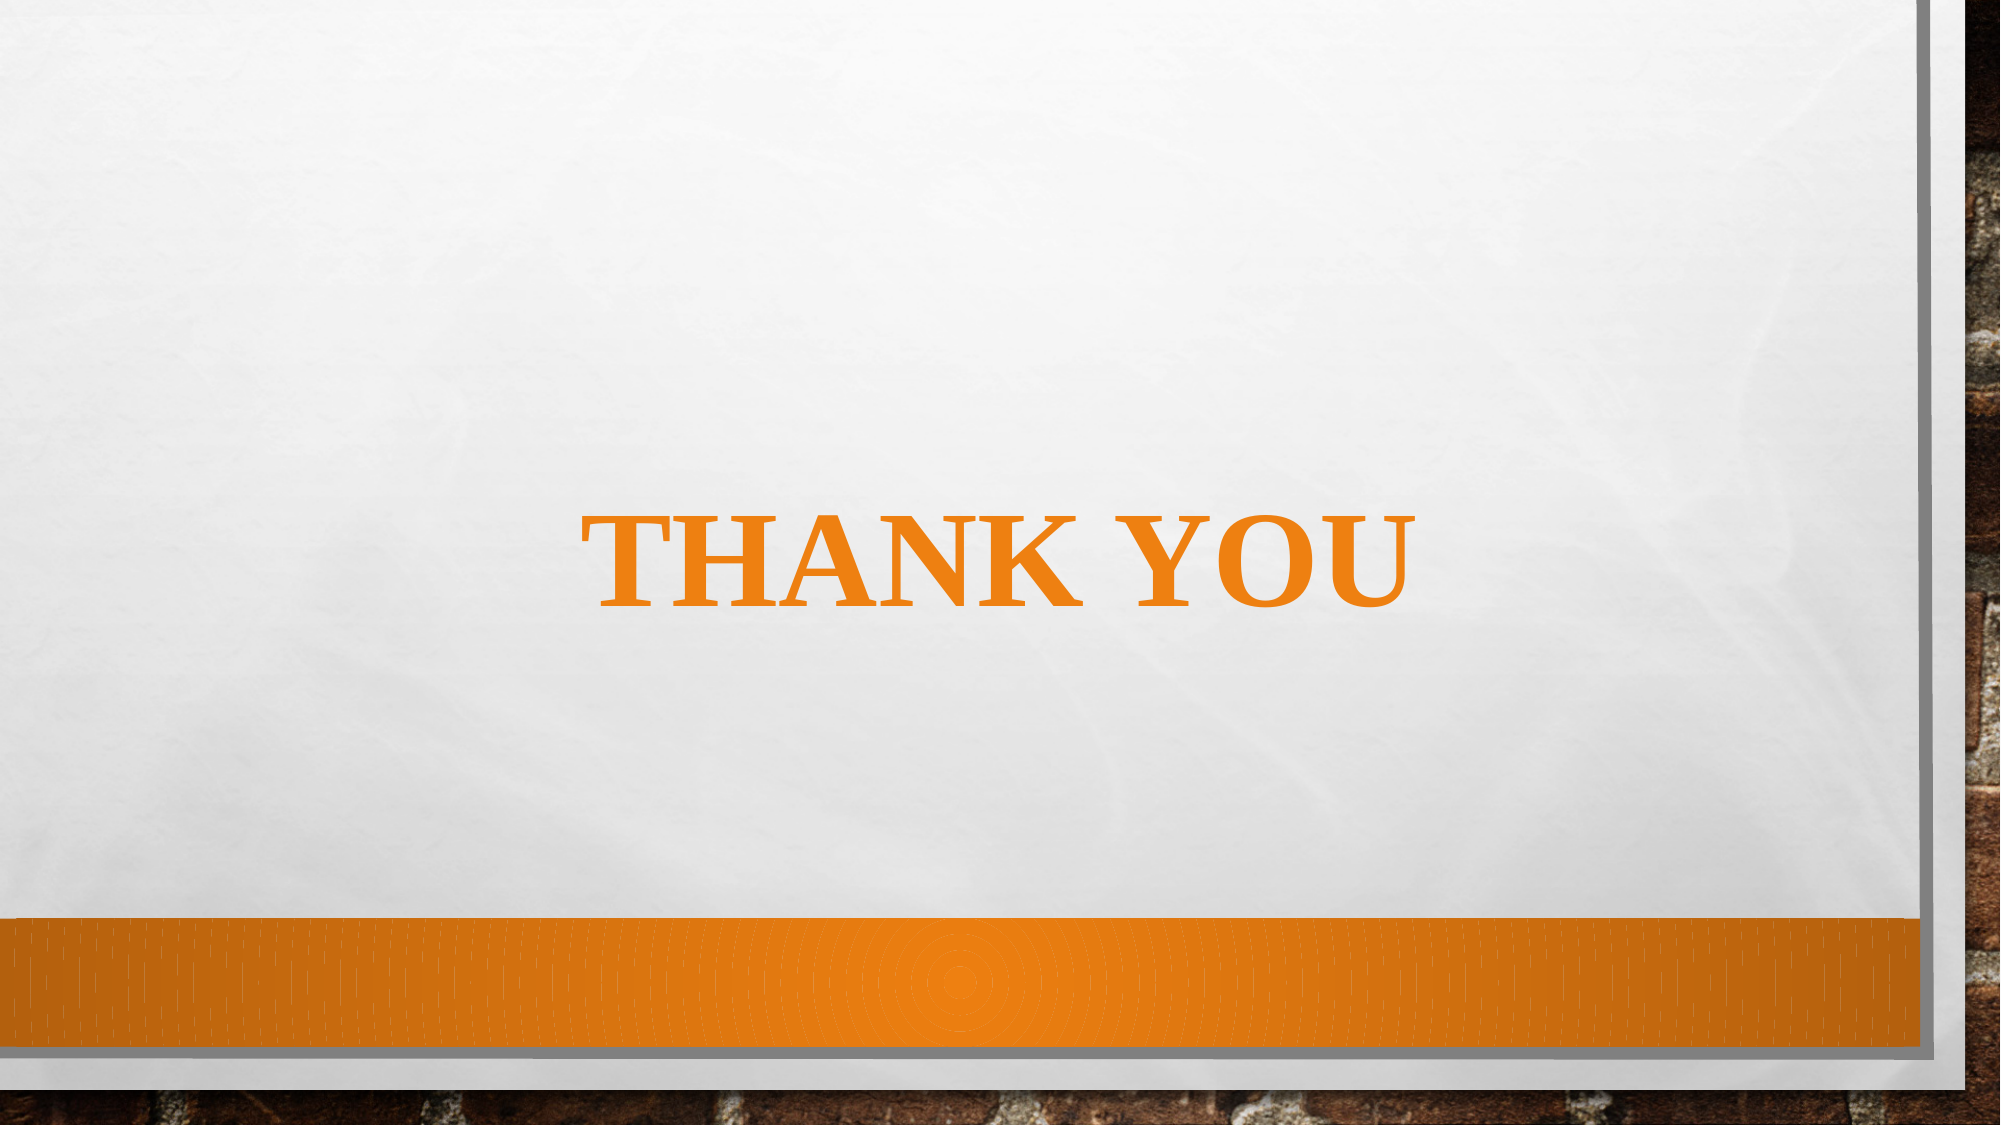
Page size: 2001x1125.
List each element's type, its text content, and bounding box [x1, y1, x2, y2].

title THANK YOU [448, 436, 1552, 689]
picture [0, 0, 2000, 1125]
